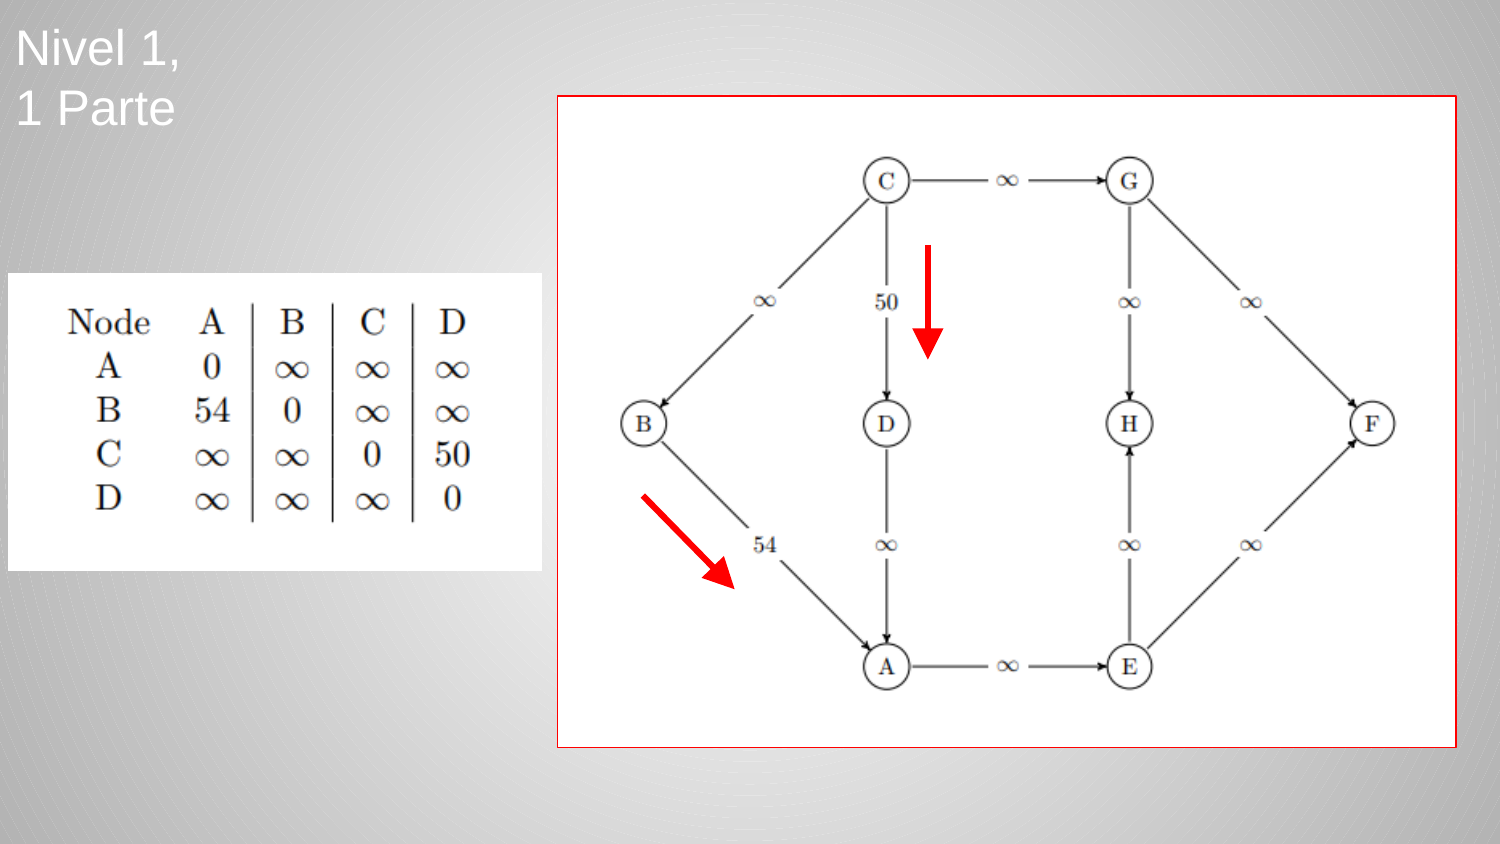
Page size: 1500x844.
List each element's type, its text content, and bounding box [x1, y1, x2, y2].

picture [8, 273, 542, 571]
picture [557, 96, 1456, 748]
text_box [642, 495, 735, 590]
text_box Nivel 1, 1 Parte [0, 0, 223, 170]
